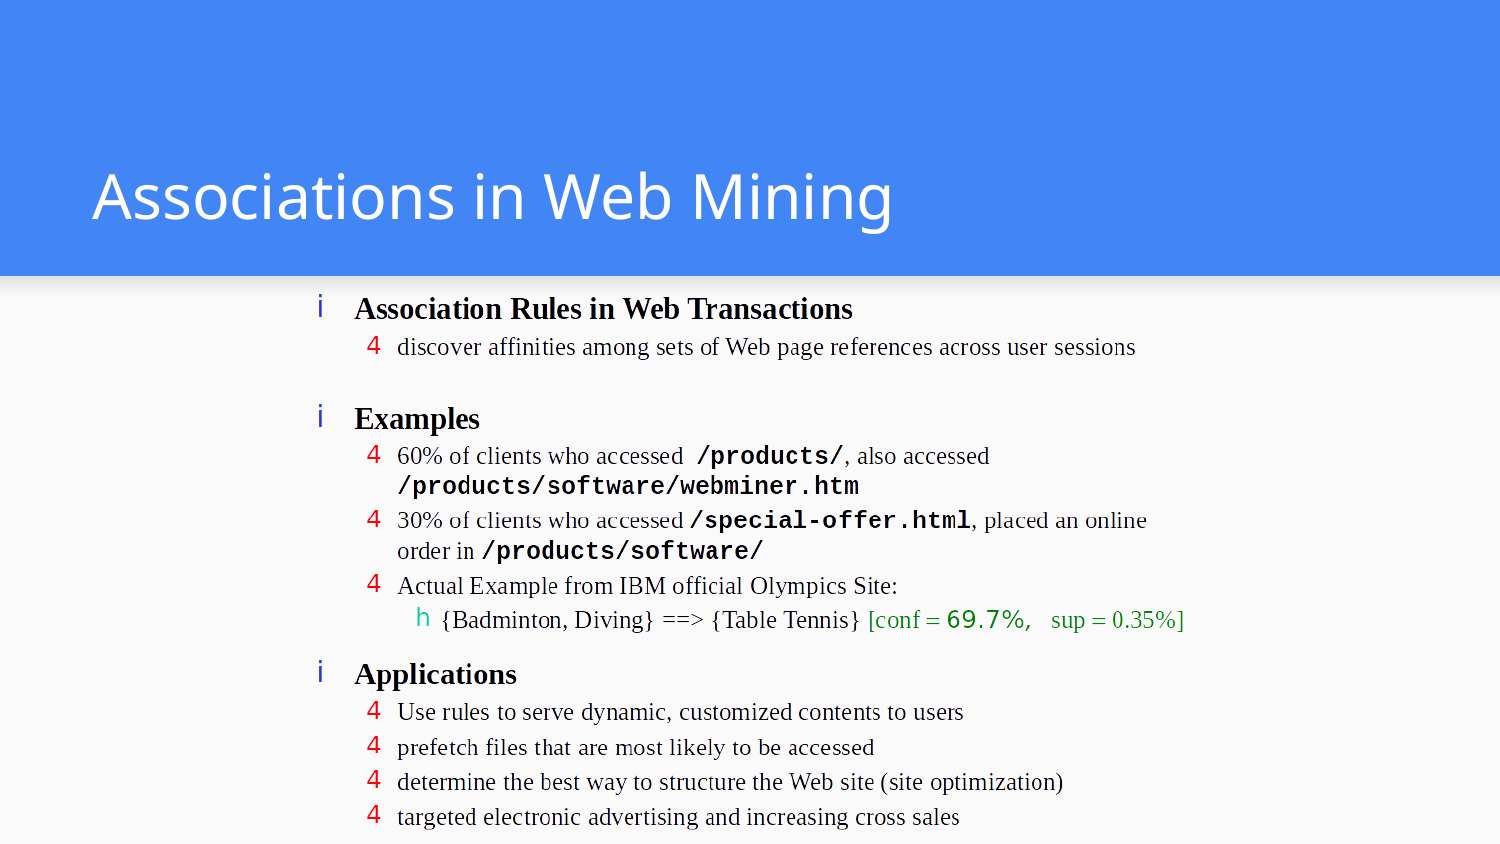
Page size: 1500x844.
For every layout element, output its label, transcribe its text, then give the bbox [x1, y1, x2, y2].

title Associations in Web Mining [77, 121, 1427, 248]
picture [306, 282, 1198, 830]
